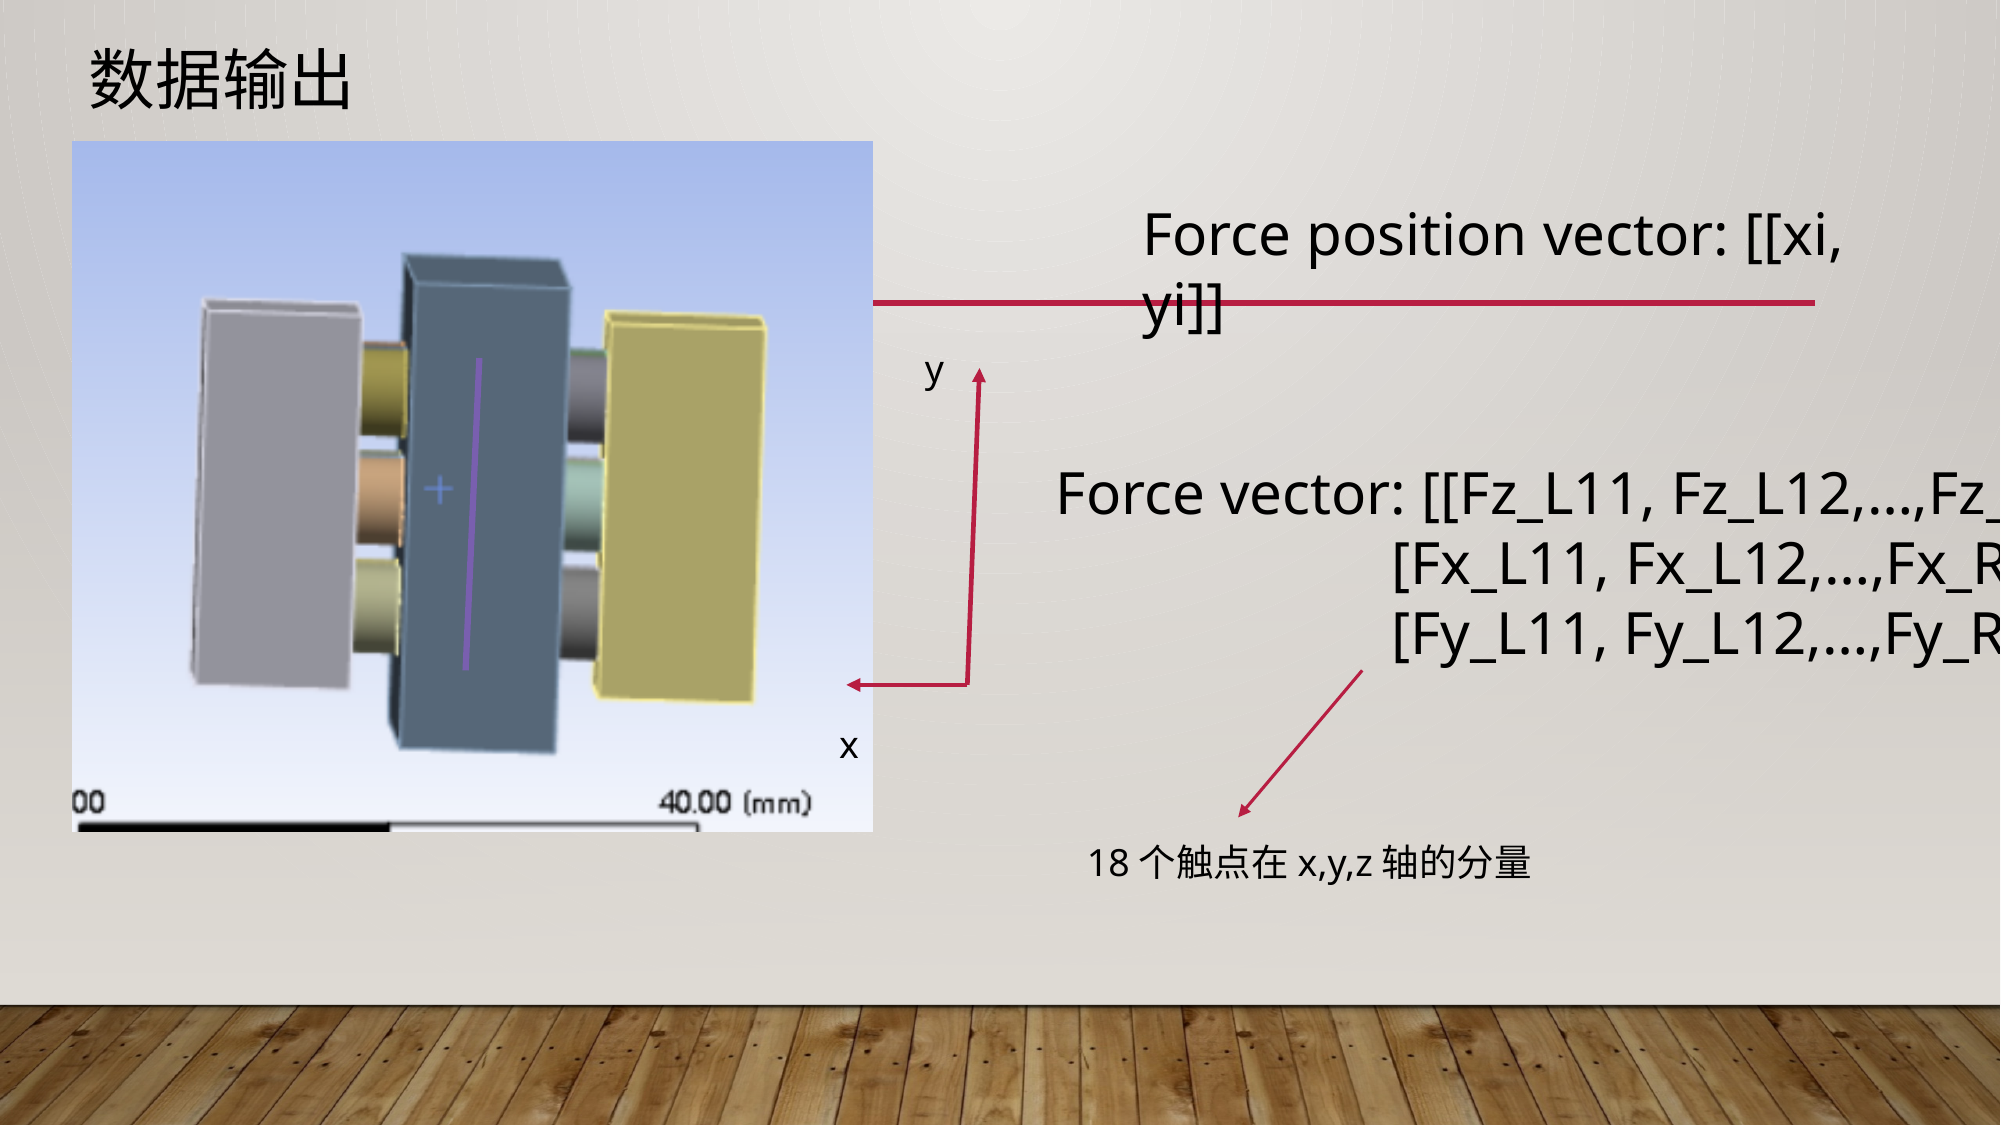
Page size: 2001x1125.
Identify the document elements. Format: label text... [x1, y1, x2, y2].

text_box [967, 367, 980, 686]
picture [0, 1005, 2000, 1125]
text_box Force vector: [[Fz_L11, Fz_L12,…,Fz_R33] [Fx_L11, Fx_L12,…,Fx_R33] [Fy_L11, Fy_L12,…,Fy_R33]] [1041, 448, 2000, 674]
text_box 18个触点在x,y,z轴的分量 [1072, 831, 1547, 891]
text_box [1238, 670, 1363, 818]
text_box y [910, 337, 959, 398]
text_box 数据输出 [73, 30, 371, 126]
text_box Force position vector: [[xi, yi]] [1127, 190, 1928, 345]
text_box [465, 357, 480, 671]
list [72, 140, 873, 832]
